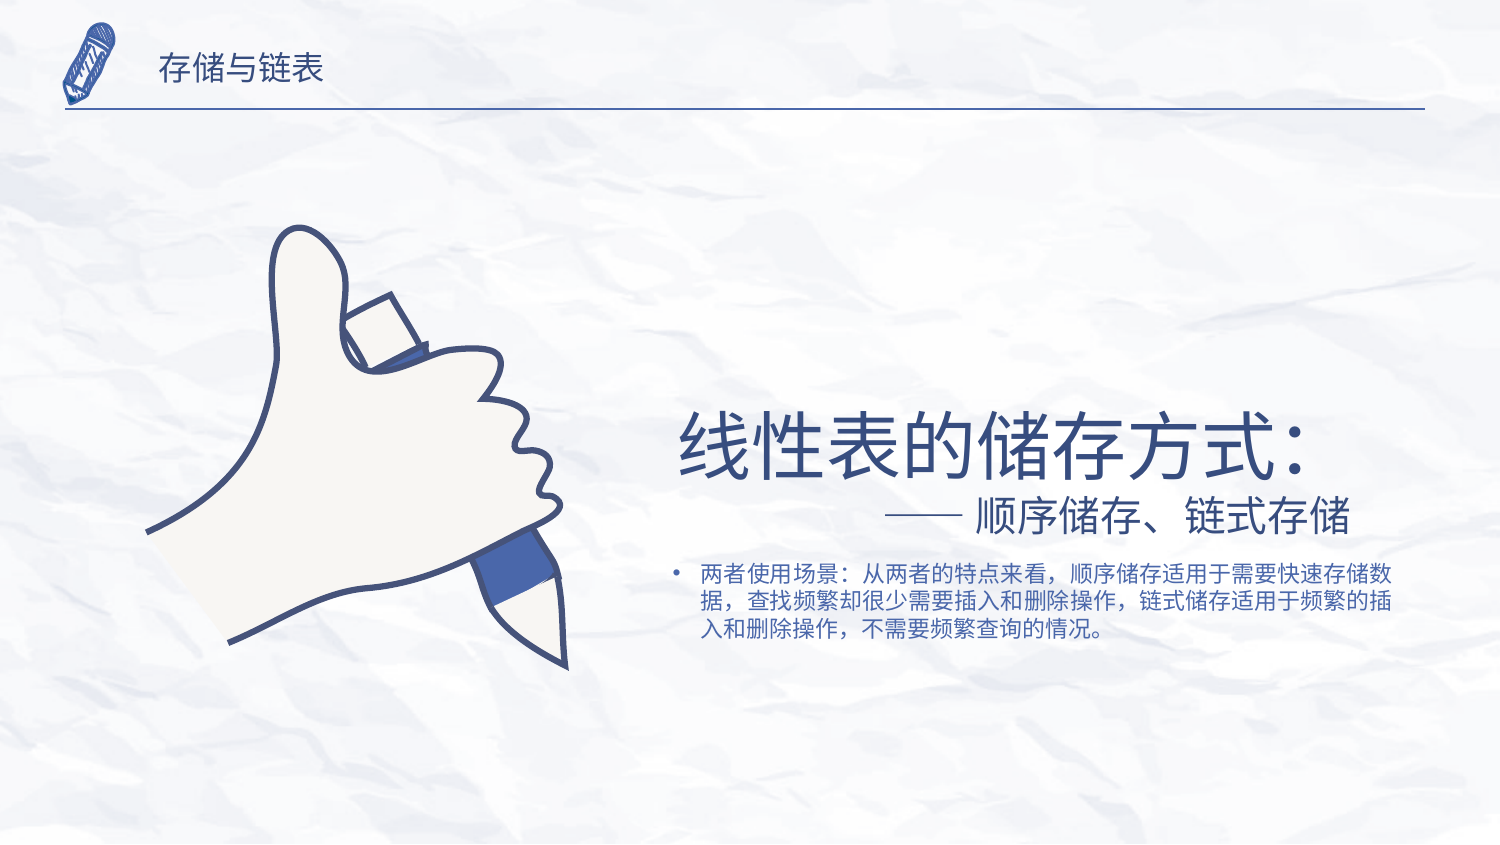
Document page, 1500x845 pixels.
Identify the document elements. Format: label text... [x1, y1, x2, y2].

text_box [117, 240, 512, 691]
text_box 线性表的储存方式： ——顺序储存、链式存储 [664, 394, 1363, 551]
text_box 两者使用场景：从两者的特点来看，顺序储存适用于需要快速存储数据，查找频繁却很少需要插入和删除操作，链式储存适用于频繁的插入和删除操作，不需要频繁查询的情况。 [657, 551, 1408, 650]
